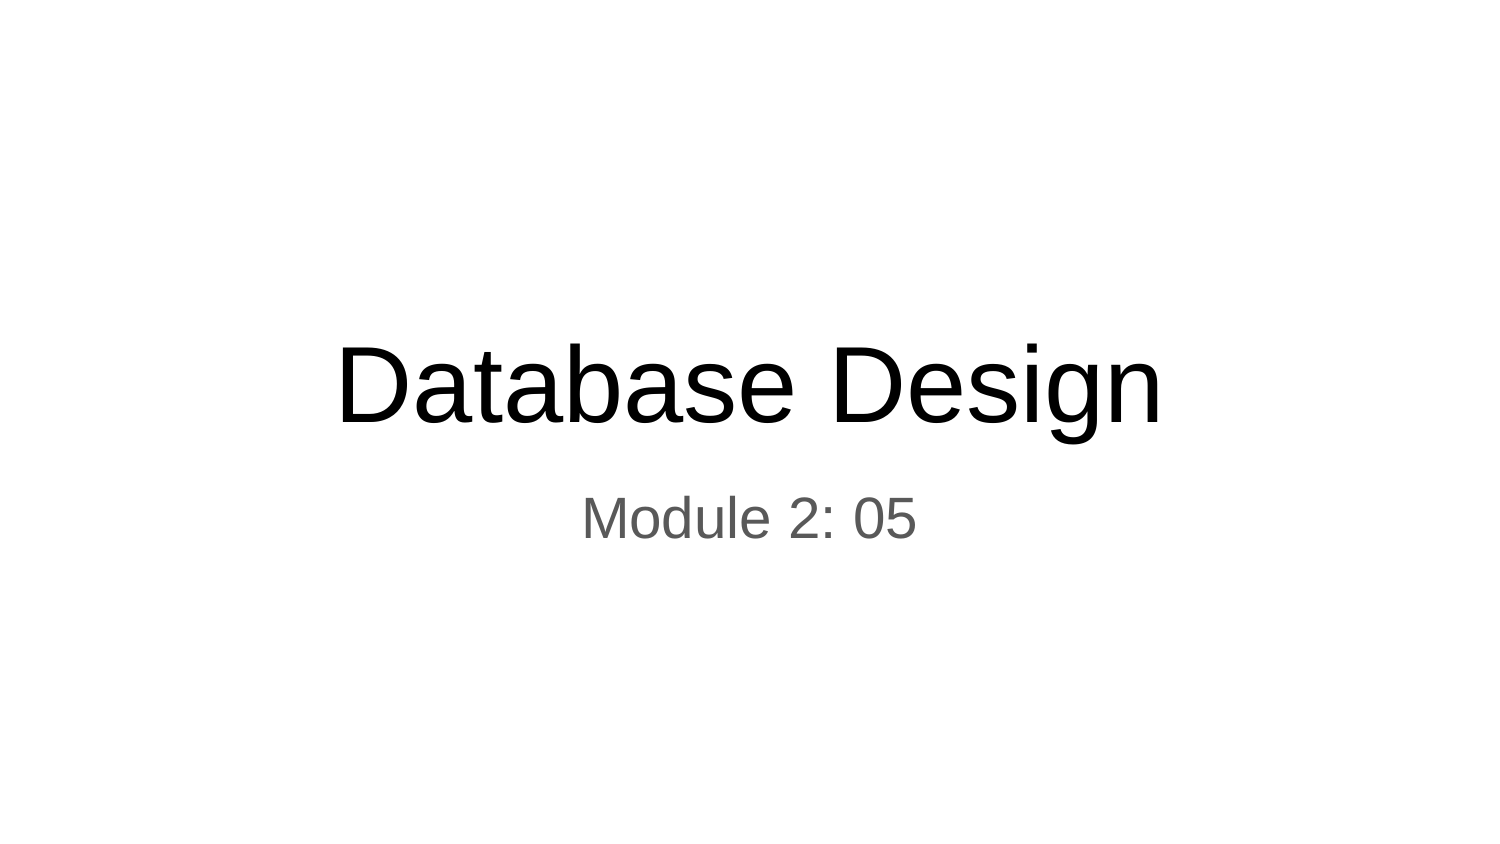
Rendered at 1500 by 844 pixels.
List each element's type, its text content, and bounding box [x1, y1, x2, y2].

subtitle Module 2: 05 [51, 464, 1449, 595]
title Database Design [51, 122, 1449, 459]
